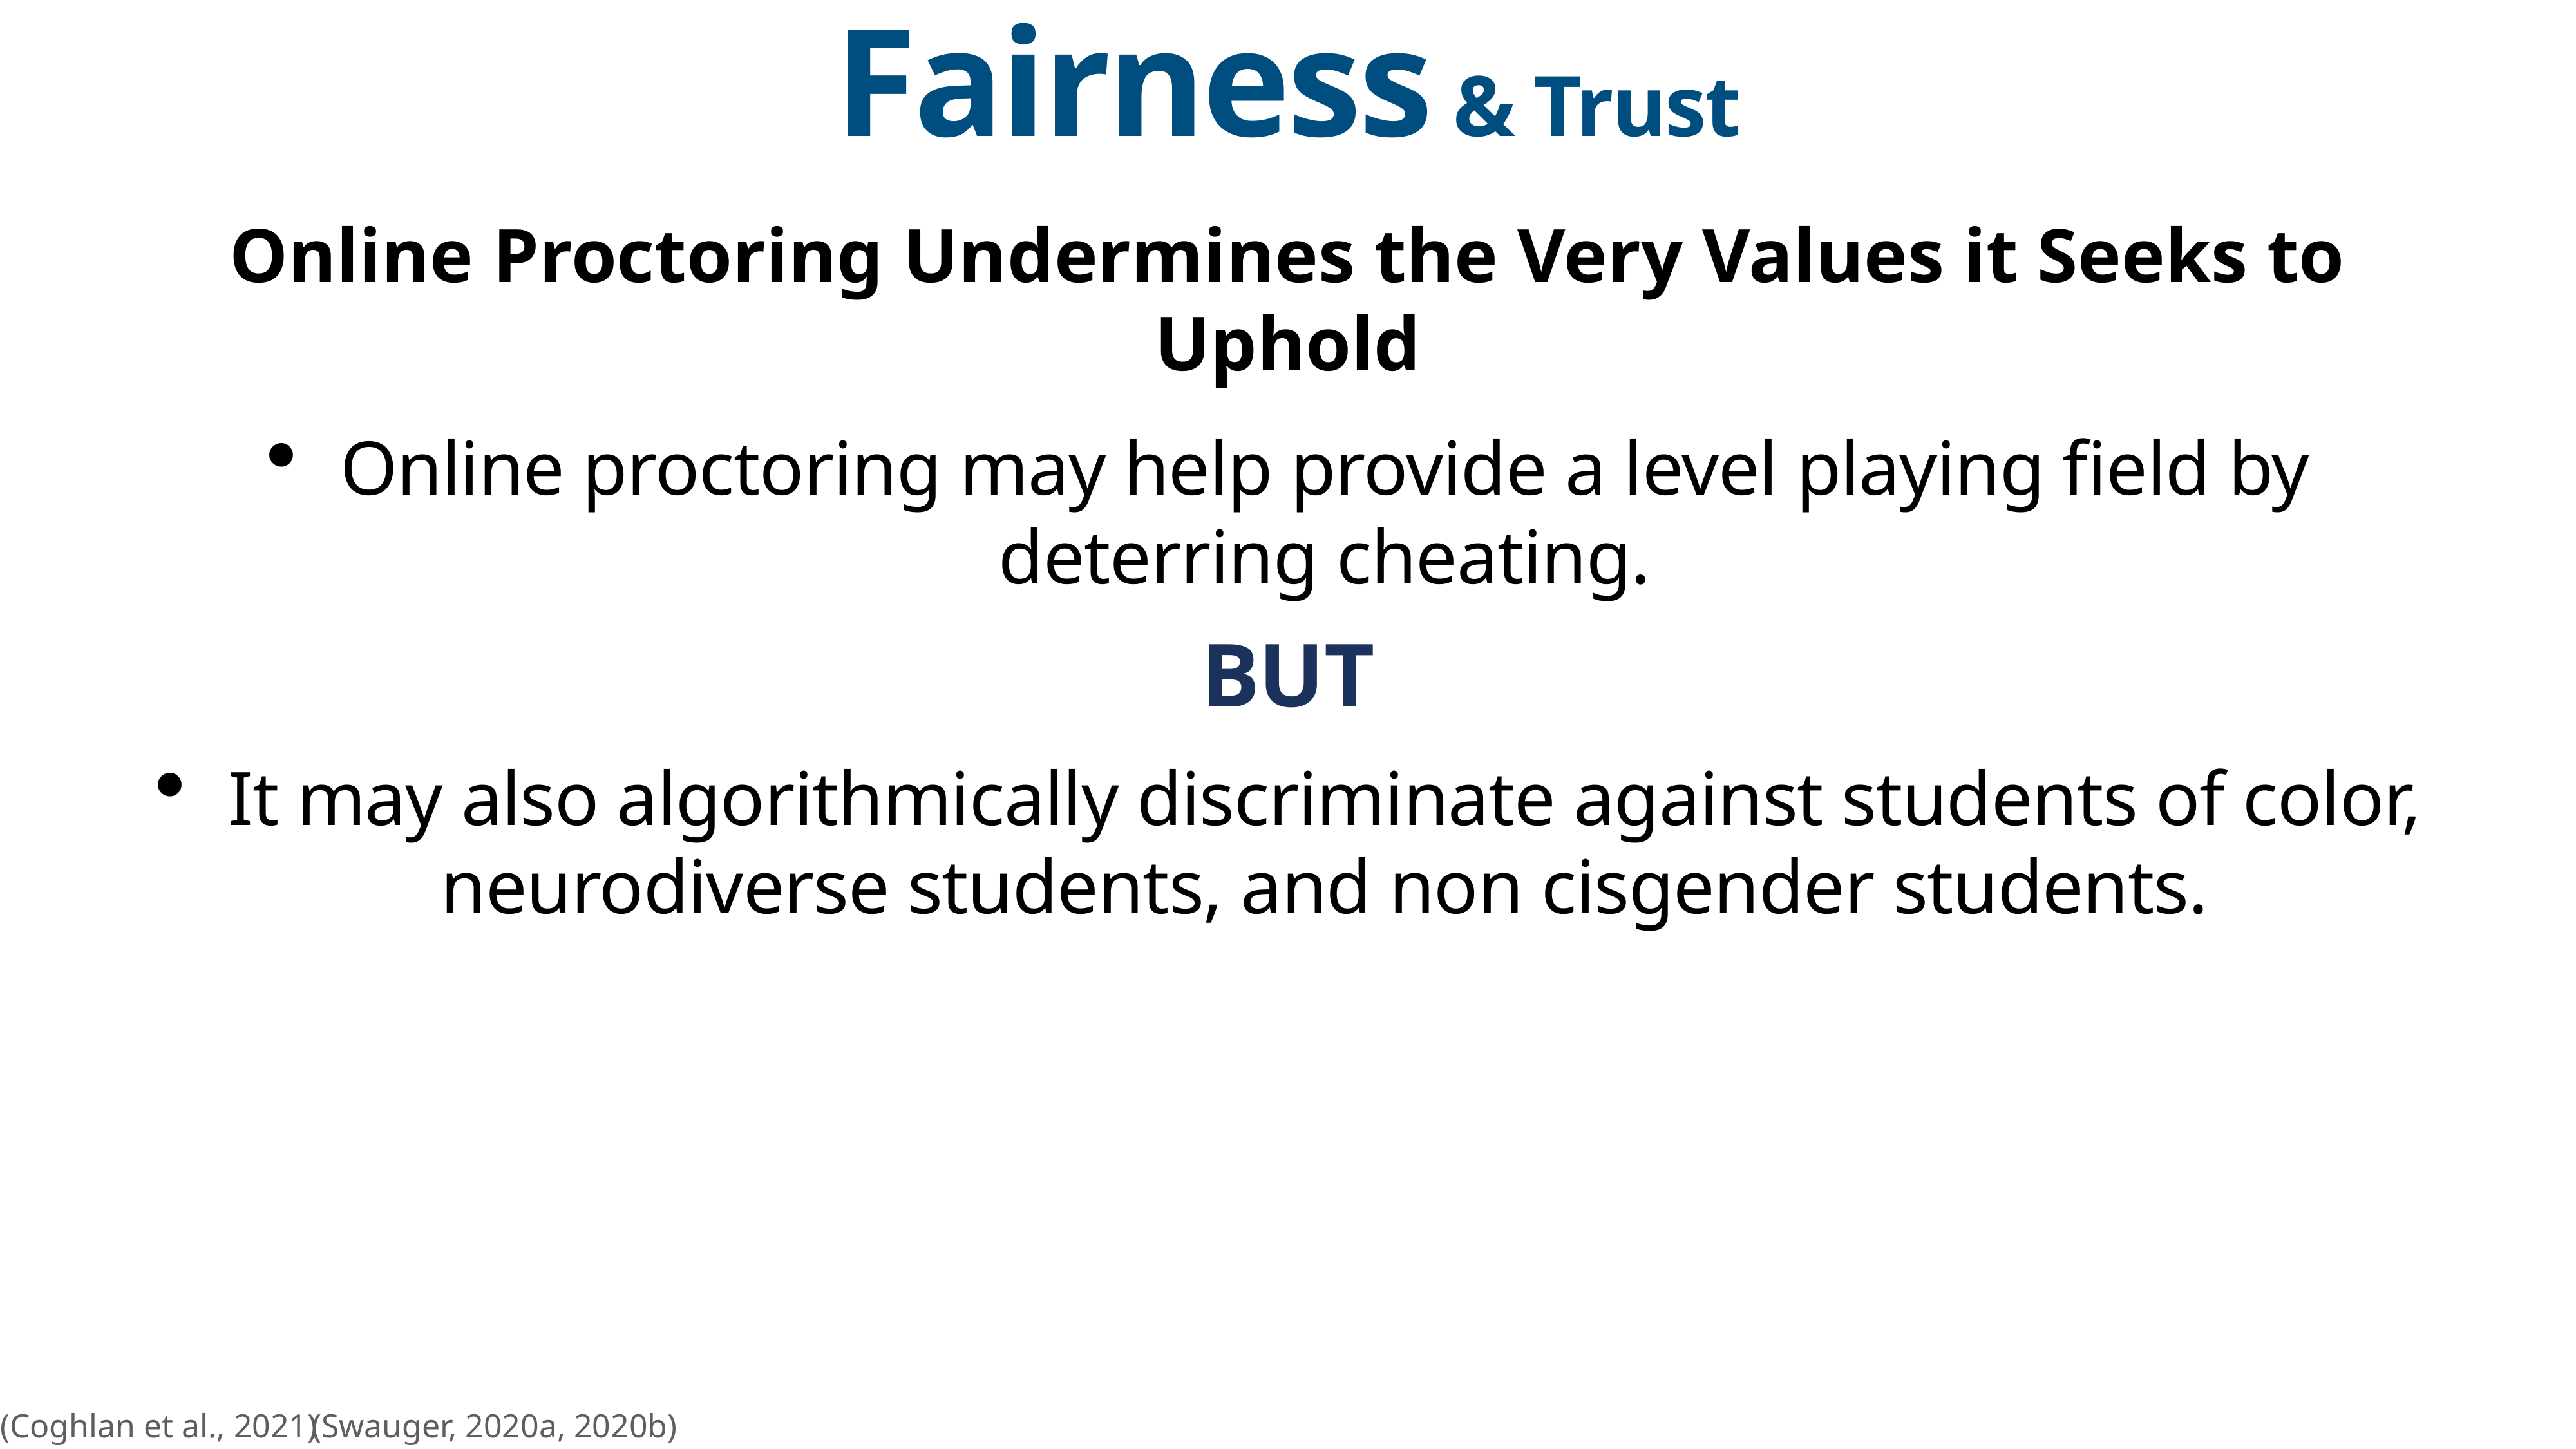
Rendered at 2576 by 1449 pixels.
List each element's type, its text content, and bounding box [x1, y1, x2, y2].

title Fairness & Trust [26, 15, 2550, 205]
list Online Proctoring Undermines the Very Values it Seeks to Uphold [127, 203, 2449, 355]
text_box (Coghlan et al., 2021) [0, 1400, 306, 1449]
text_box BUT [1195, 614, 1380, 730]
list Online proctoring may help provide a level playing field by deterring cheating. It may also algorithmically discriminate against students of color, neurodiverse students, and non cisgender students. [127, 415, 2449, 1415]
text_box (Swauger, 2020a, 2020b) [306, 1400, 683, 1449]
